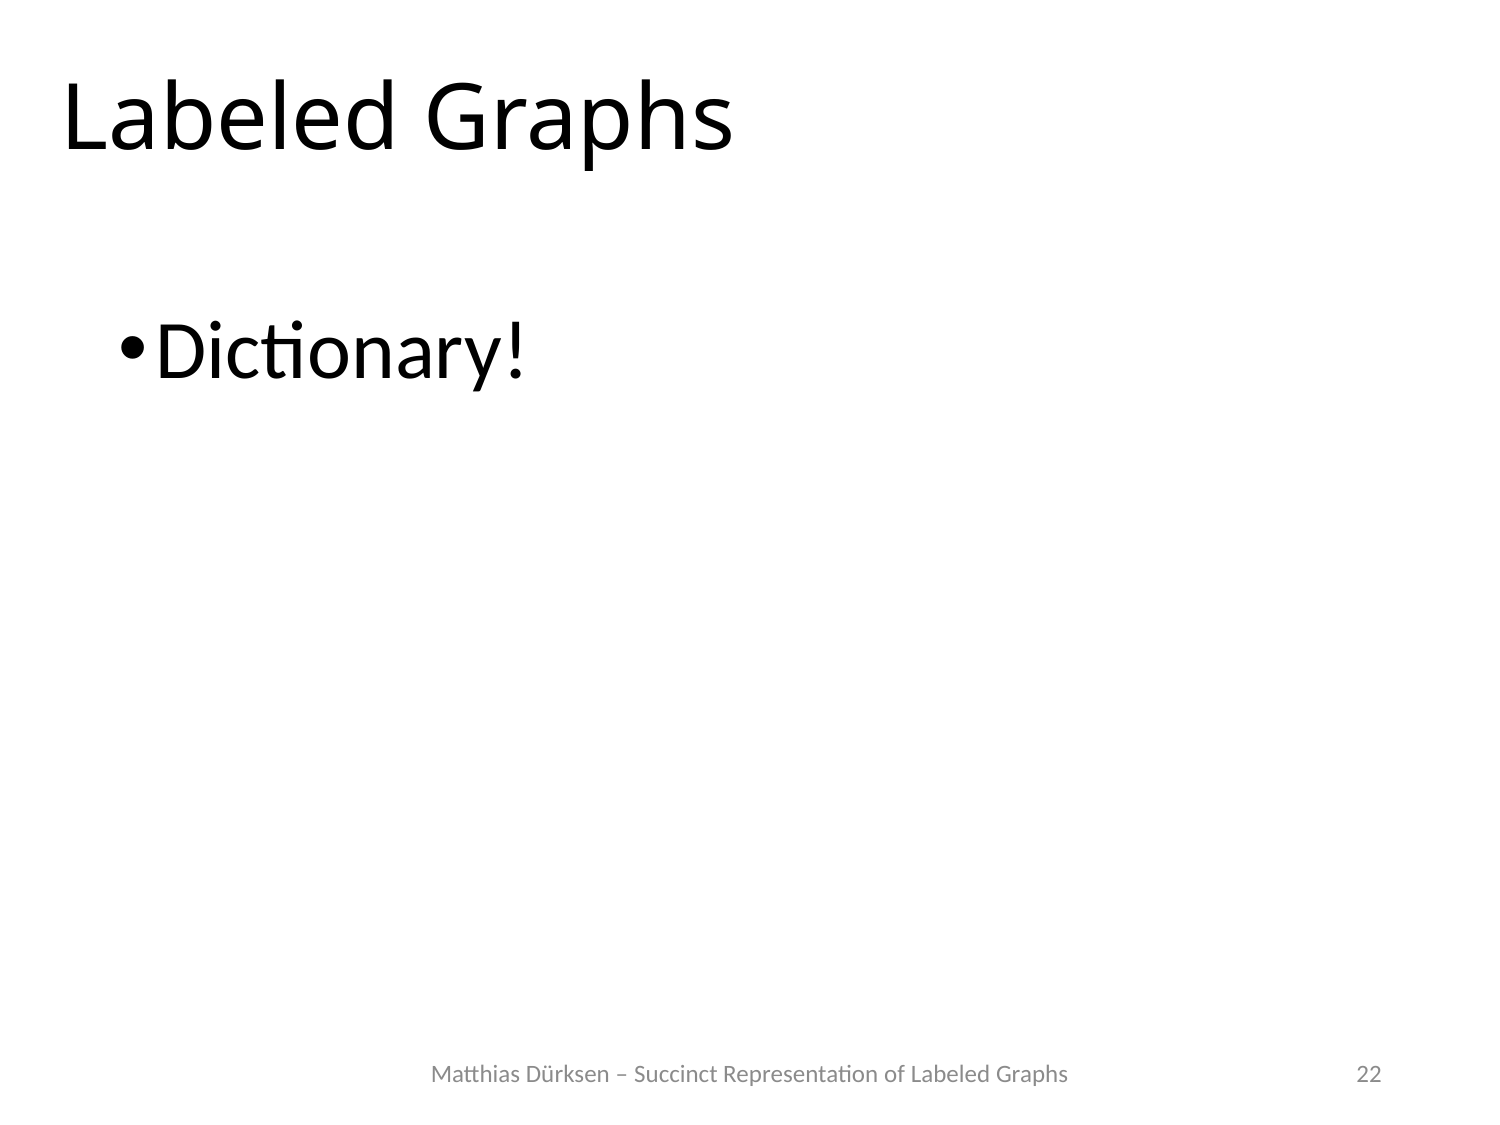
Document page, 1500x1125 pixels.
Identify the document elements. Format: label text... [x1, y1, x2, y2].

slide_number 22 [1119, 1042, 1397, 1103]
list Dictionary! [103, 299, 1397, 1014]
footer Matthias Dürksen – Succinct Representation of Labeled Graphs [381, 1042, 1119, 1103]
title Labeled Graphs [45, 11, 1340, 229]
